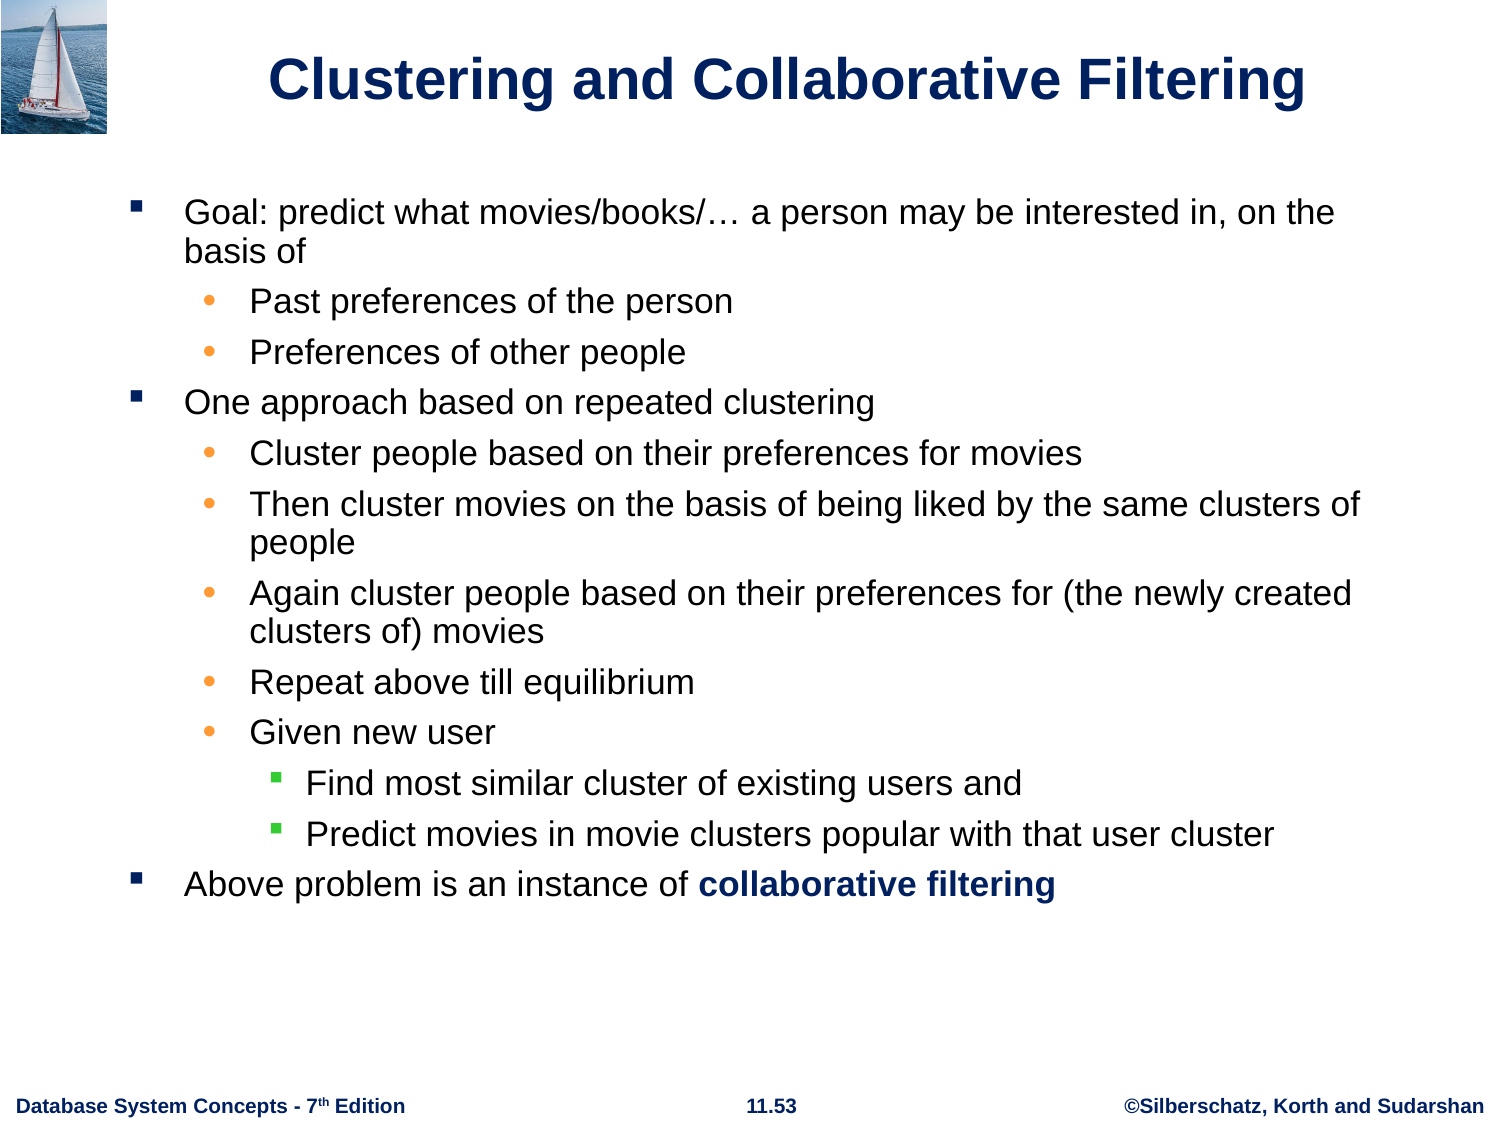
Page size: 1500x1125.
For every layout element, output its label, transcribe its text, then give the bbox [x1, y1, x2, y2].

list Goal: predict what movies/books/… a person may be interested in, on the basis of Past preferences of the person Preferences of other people One approach based on repeated clustering Cluster people based on their preferences for movies Then cluster movies on the basis of being liked by the same clusters of people Again cluster people based on their preferences for (the newly created clusters of) movies Repeat above till equilibrium Given new user Find most similar cluster of existing users and Predict movies in movie clusters popular with that user cluster Above problem is an instance of collaborative filtering [112, 186, 1400, 1068]
picture [1, 0, 107, 134]
title Clustering and Collaborative Filtering [125, 18, 1452, 120]
